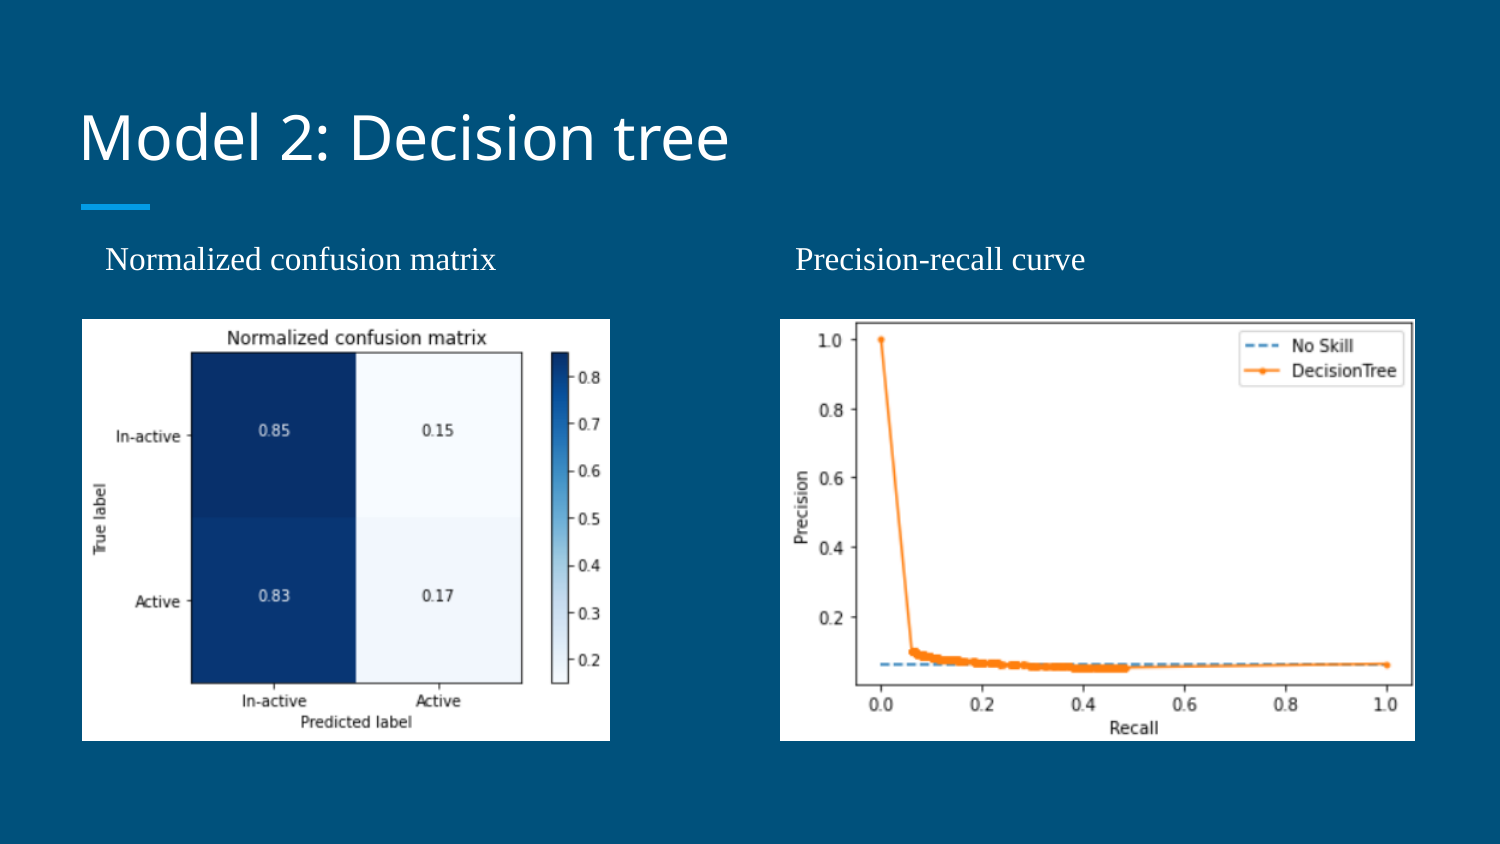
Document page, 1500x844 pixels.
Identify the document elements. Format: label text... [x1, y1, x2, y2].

picture [781, 320, 1414, 740]
picture [83, 320, 609, 740]
title Model 2: Decision tree [63, 75, 1437, 188]
list Normalized confusion matrix [82, 216, 739, 291]
text_box Precision-recall curve [780, 216, 1223, 291]
